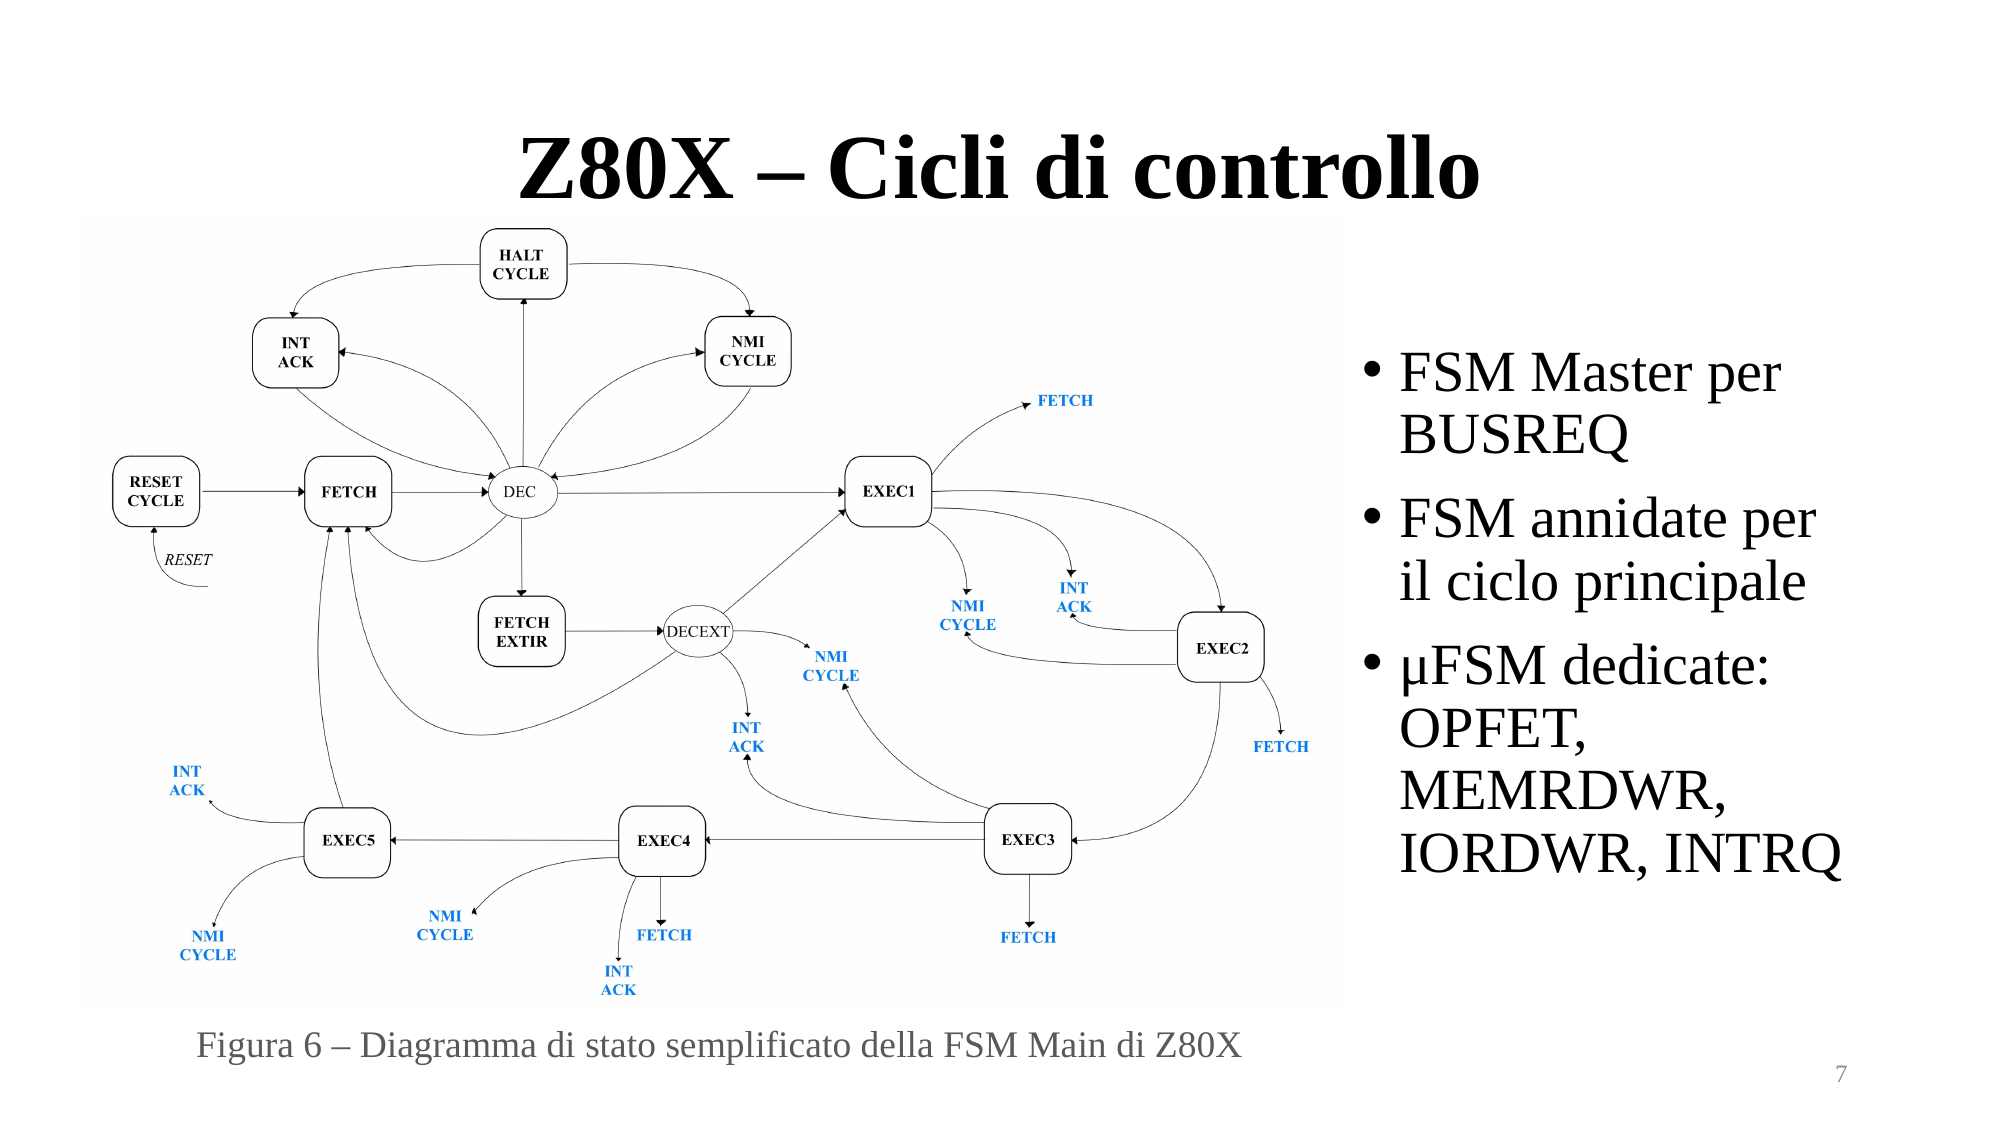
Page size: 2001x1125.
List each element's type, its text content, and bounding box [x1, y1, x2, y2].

title Z80X – Cicli di controllo [137, 59, 1863, 217]
list FSM Master per BUSREQ FSM annidate per il ciclo principale μFSM dedicate: OPFET, MEMRDWR, IORDWR, INTRQ [1348, 217, 1863, 1009]
text_box Figura 6 – Diagramma di stato semplificato della FSM Main di Z80X [90, 1012, 1359, 1073]
picture [79, 217, 1348, 1009]
slide_number 7 [1412, 1042, 1863, 1103]
